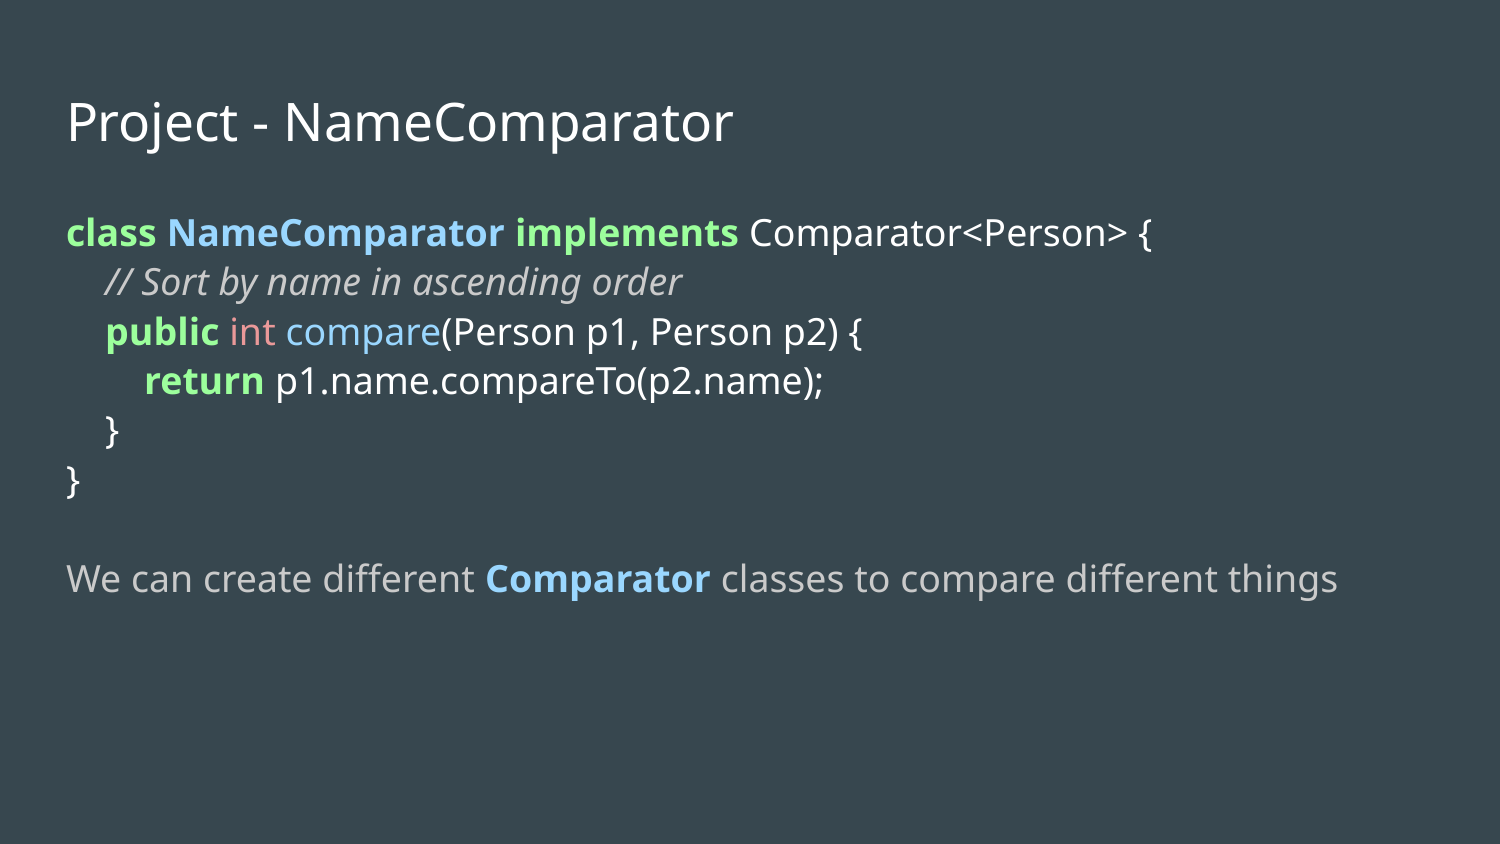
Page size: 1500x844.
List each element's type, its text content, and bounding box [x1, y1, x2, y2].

title Project - NameComparator [51, 72, 1449, 167]
list class NameComparator implements Comparator<Person> { // Sort by name in ascending order public int compare(Person p1, Person p2) { return p1.name.compareTo(p2.name); } } We can create different Comparator classes to compare different things [51, 189, 1449, 750]
